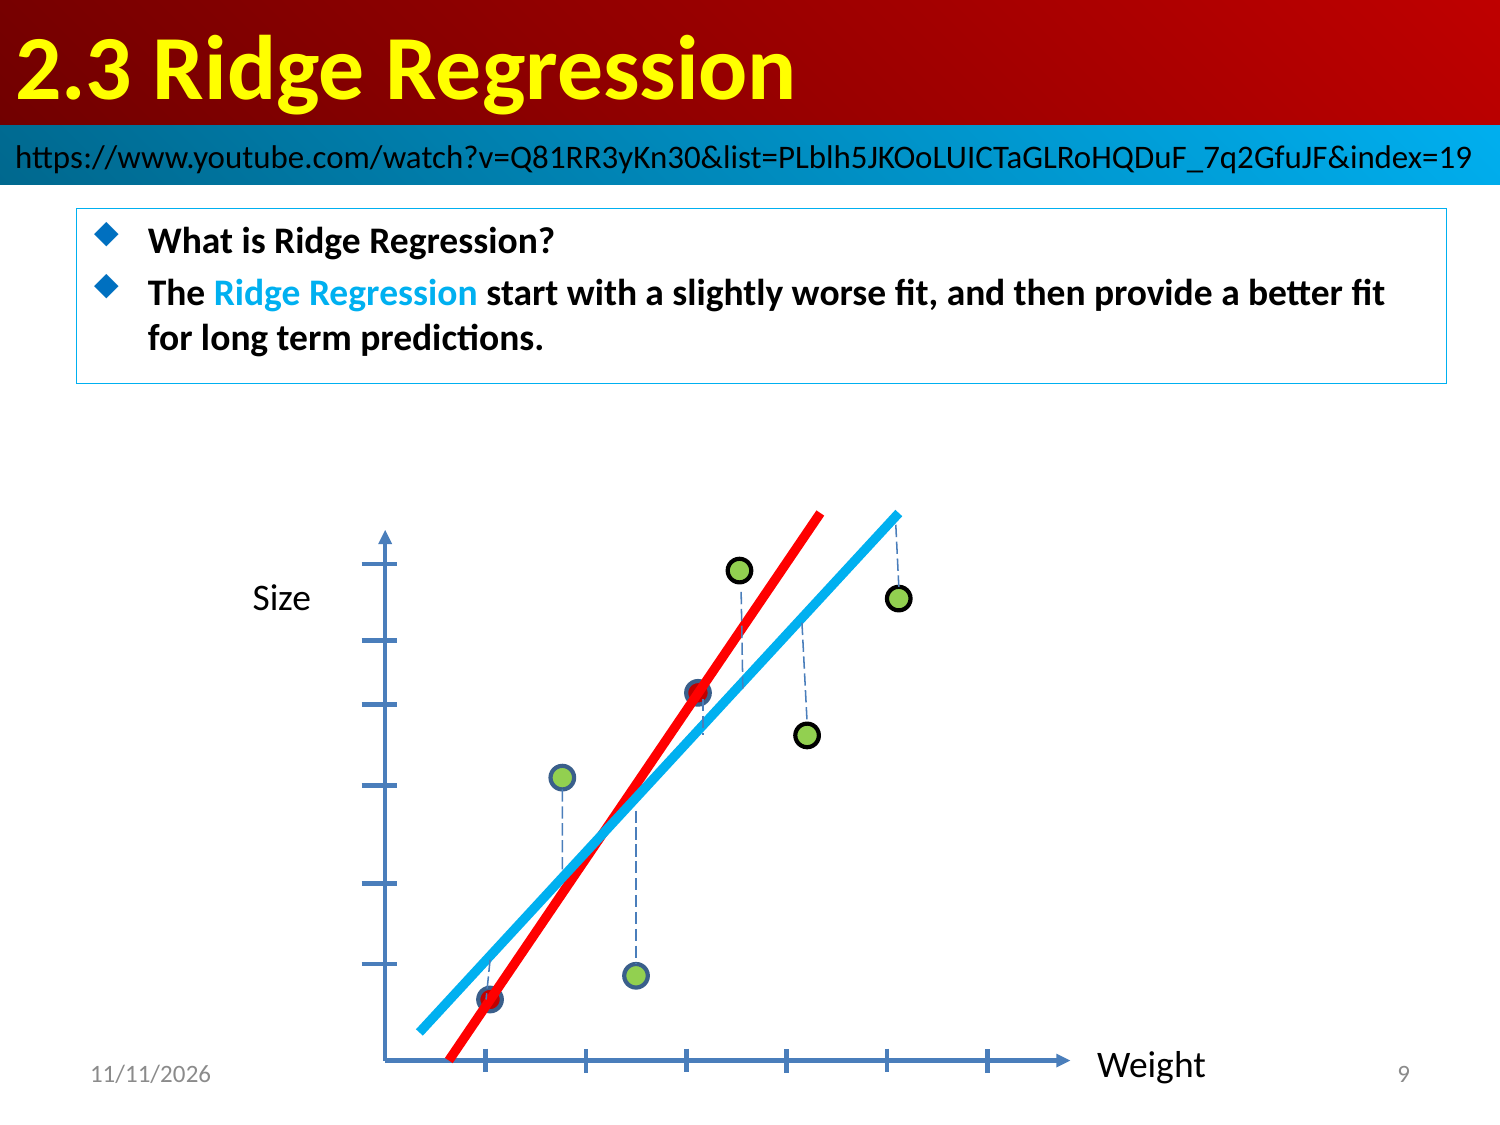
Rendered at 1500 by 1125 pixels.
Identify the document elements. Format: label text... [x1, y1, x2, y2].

subtitle What is Ridge Regression? The Ridge Regression start with a slightly worse fit, and then provide a better fit for long term predictions. [76, 208, 1447, 384]
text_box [485, 959, 491, 1000]
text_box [801, 622, 808, 724]
text_box [904, 586, 913, 612]
title 2.3 Ridge Regression [0, 0, 1500, 125]
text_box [448, 1041, 821, 1061]
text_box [895, 524, 900, 587]
text_box Weight [1082, 1032, 1271, 1093]
text_box Size [237, 565, 344, 626]
text_box https://www.youtube.com/watch?v=Q81RR3yKn30&list=PLblh5JKOoLUICTaGLRoHQDuF_7q2GfuJF&index=19 [0, 125, 1500, 185]
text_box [419, 512, 900, 1033]
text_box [740, 591, 744, 694]
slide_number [75, 1042, 425, 1103]
slide_number 9 [1074, 1042, 1425, 1103]
